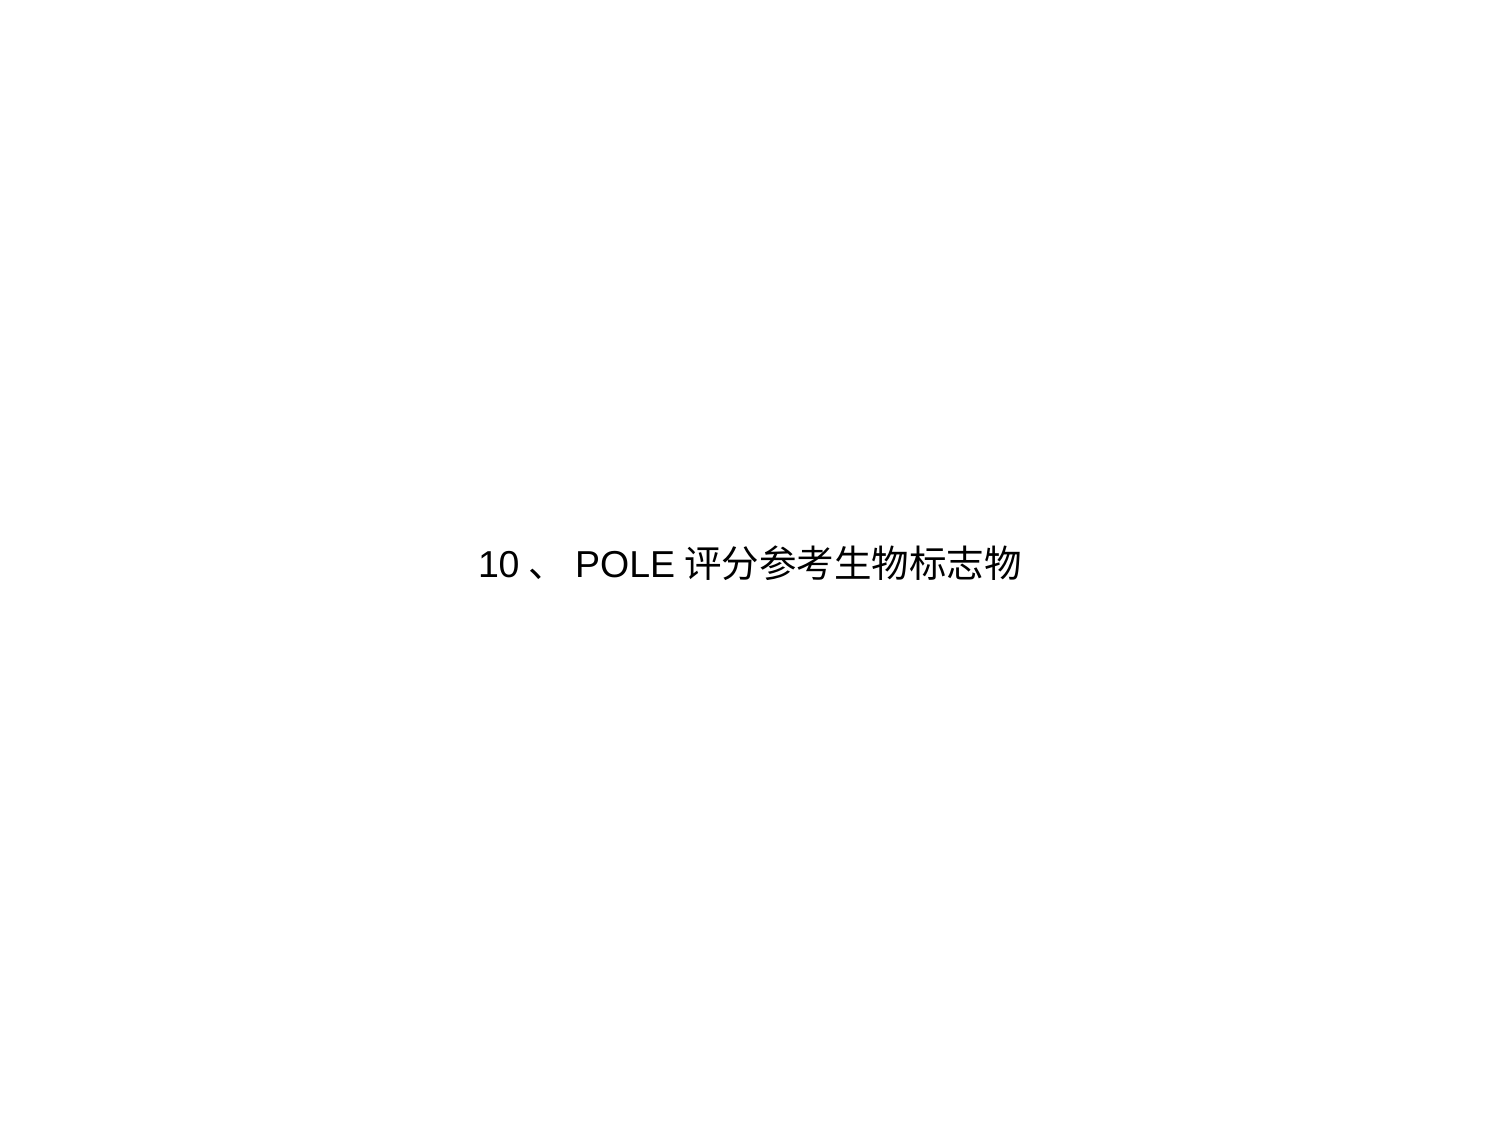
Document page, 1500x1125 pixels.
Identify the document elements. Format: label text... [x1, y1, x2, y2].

text_box 10、POLE评分参考生物标志物 [312, 532, 1187, 592]
